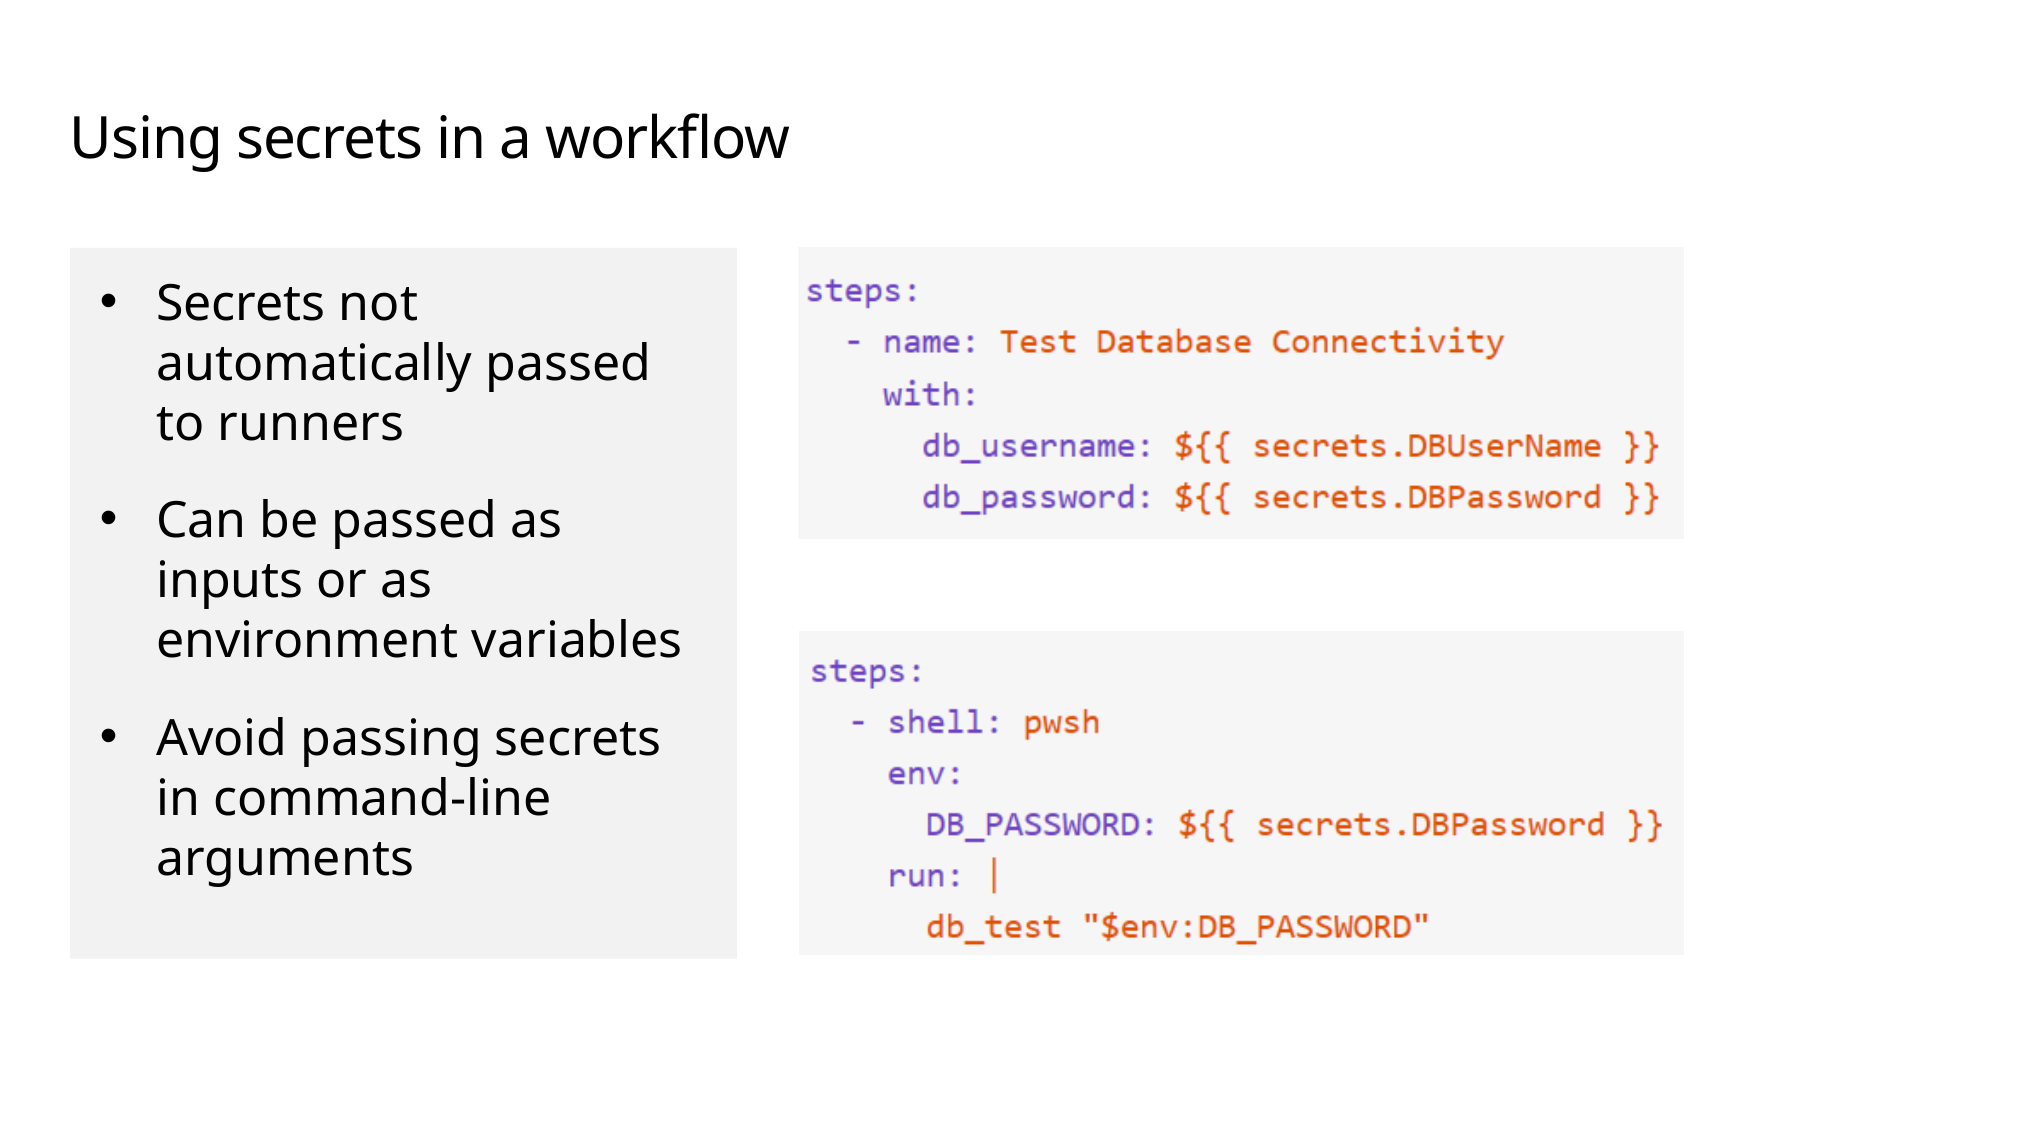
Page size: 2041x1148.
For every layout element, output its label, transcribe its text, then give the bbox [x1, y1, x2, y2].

picture [797, 247, 1685, 540]
title Using secrets in a workflow [70, 103, 1969, 172]
text_box Secrets not automatically passed to runners Can be passed as inputs or as environment variables Avoid passing secrets in command-line arguments [70, 247, 737, 959]
picture [798, 631, 1684, 956]
